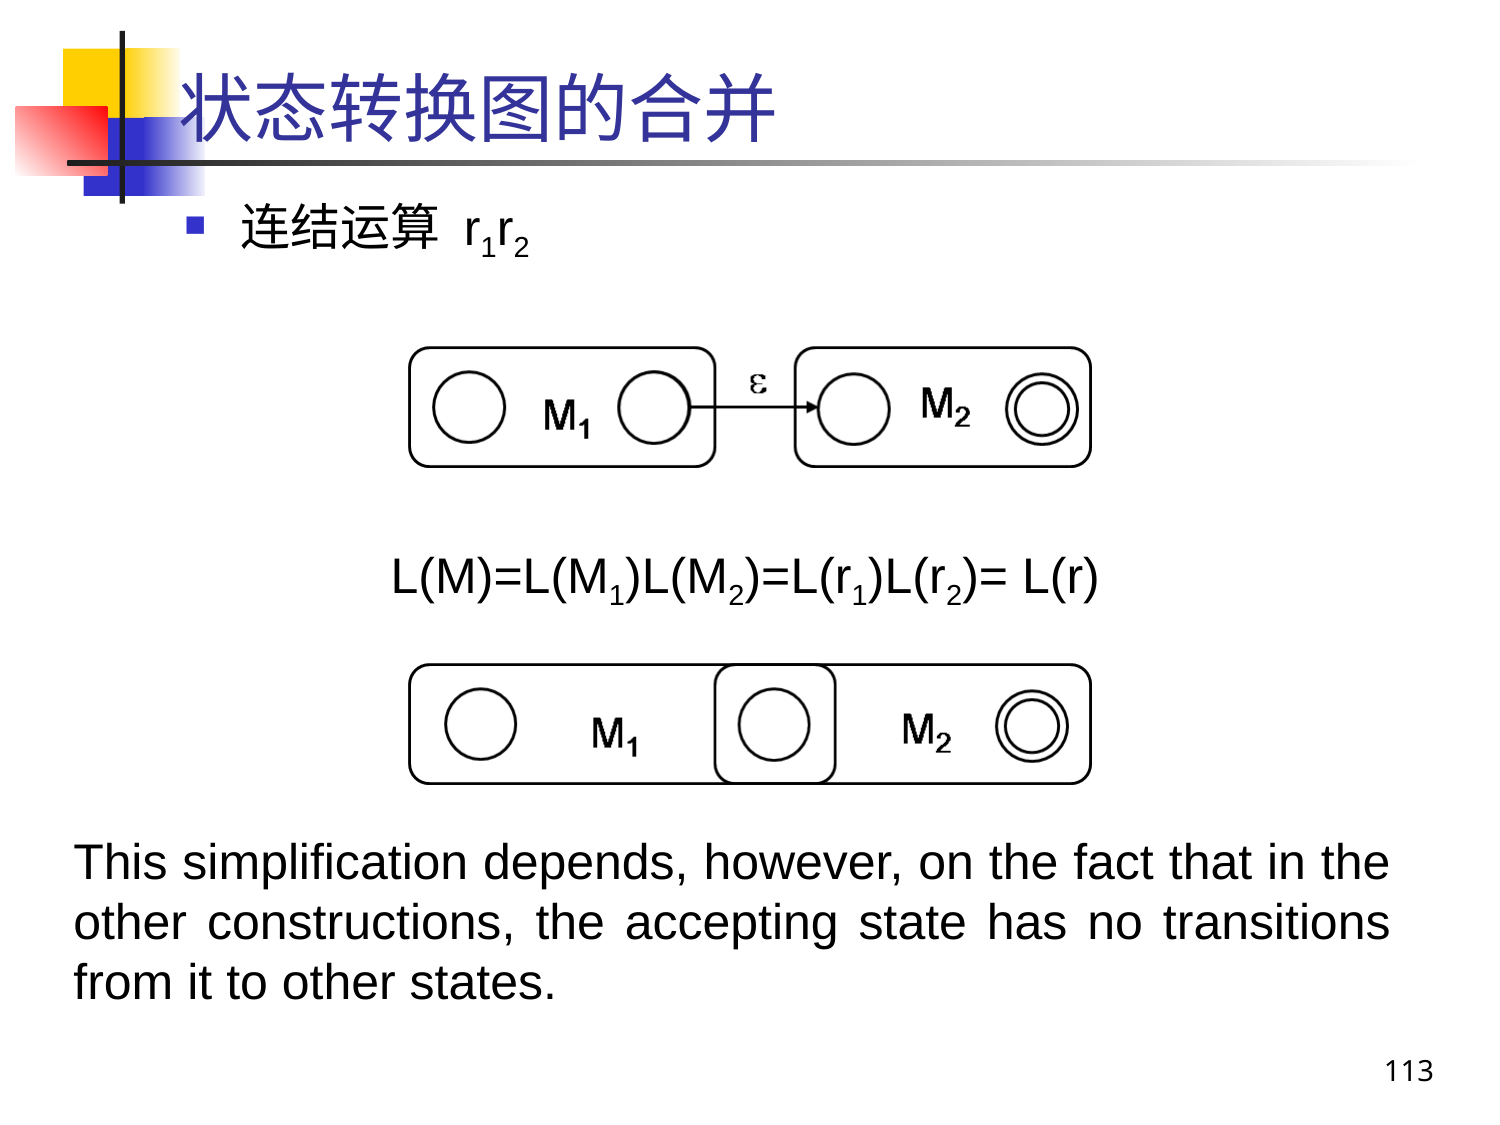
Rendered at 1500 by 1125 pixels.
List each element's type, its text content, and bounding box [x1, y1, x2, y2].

list 连结运算 r1r2 L(M)=L(M1)L(M2)=L(r1)L(r2)= L(r) [168, 187, 1445, 1012]
picture [407, 661, 1093, 786]
picture [407, 338, 1093, 469]
slide_number 113 [1136, 1023, 1450, 1100]
title 状态转换图的合并 [163, 33, 1443, 160]
text_box This simplification depends, however, on the fact that in the other constructions, the accepting state has no transitions from it to other states. [58, 822, 1407, 1018]
